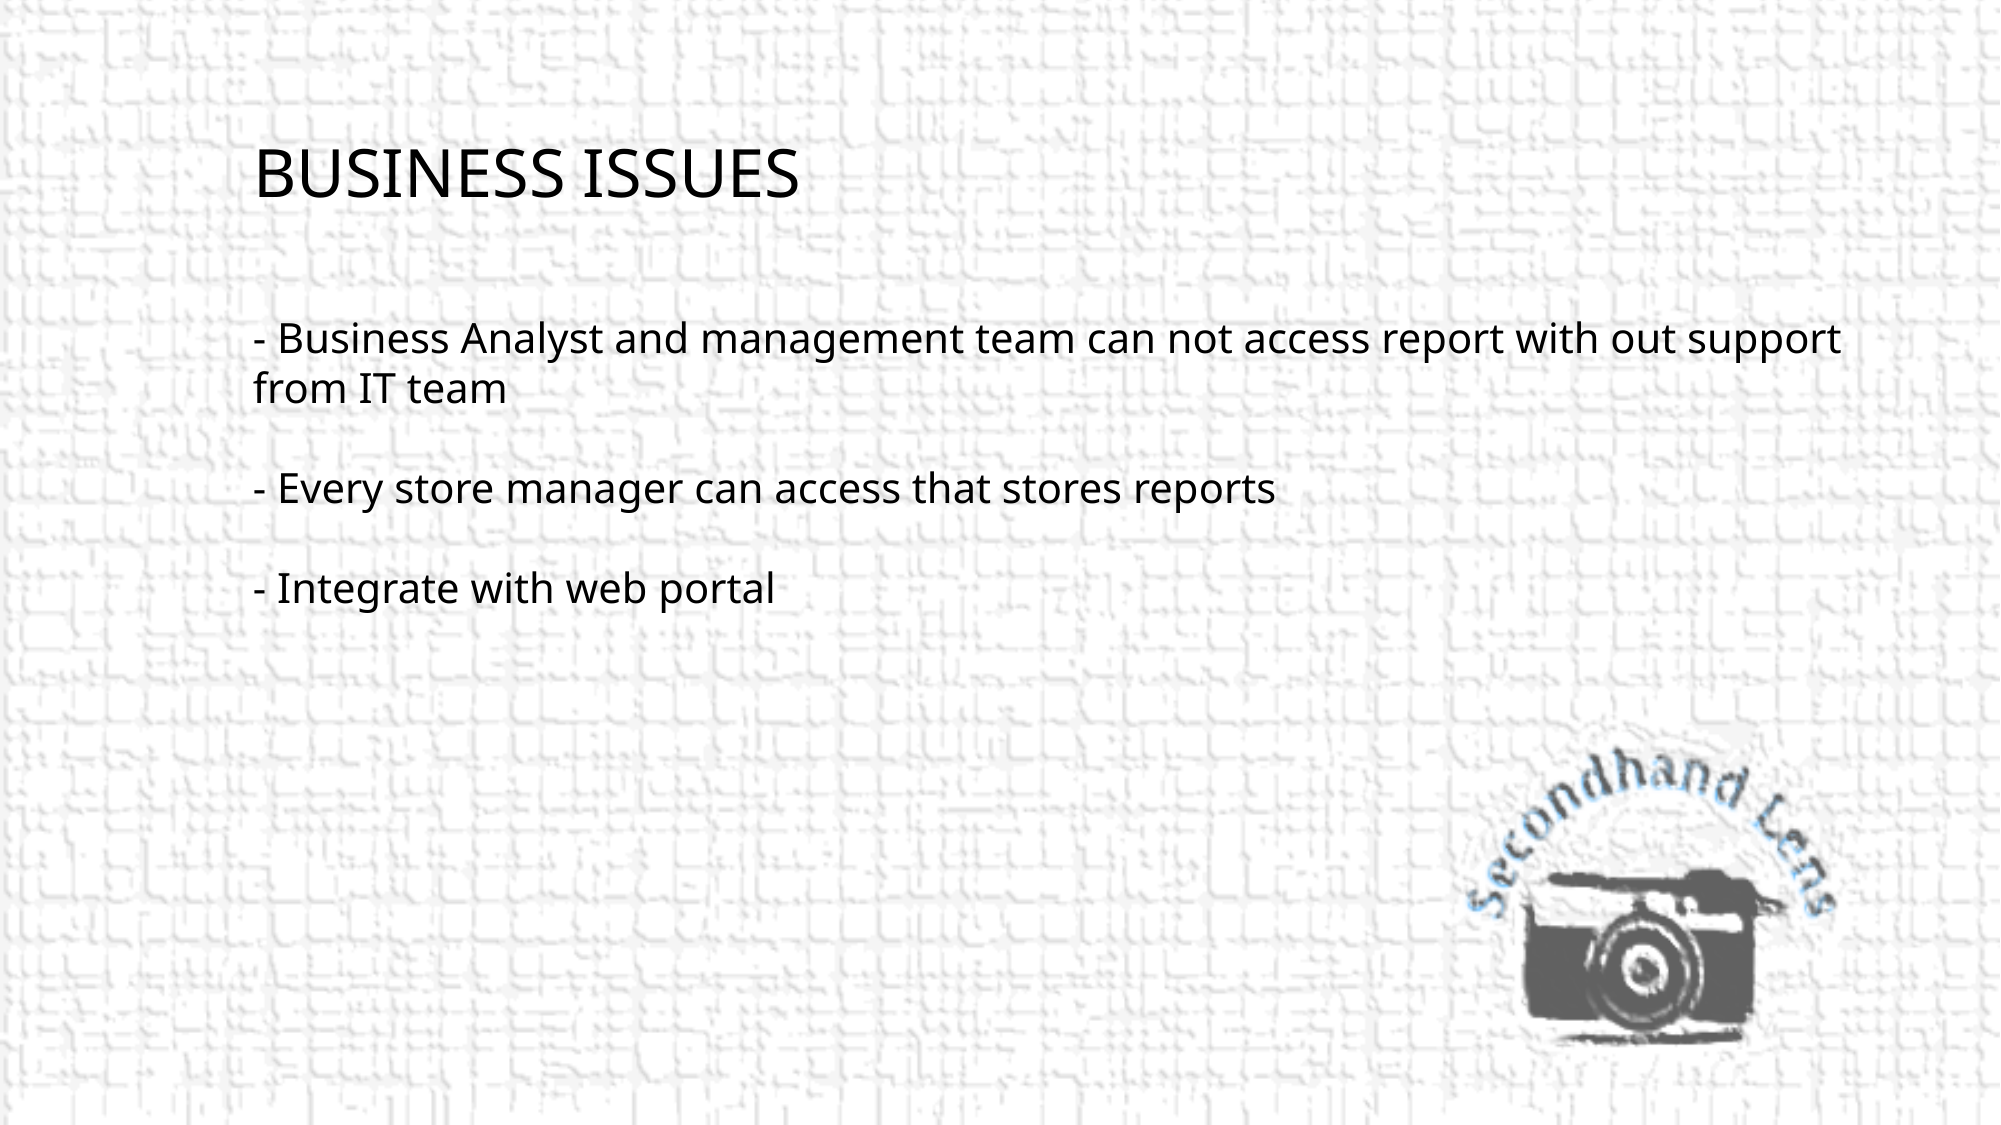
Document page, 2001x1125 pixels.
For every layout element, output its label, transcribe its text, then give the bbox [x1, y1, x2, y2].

text_box - Business Analyst and management team can not access report with out support from IT team - Every store manager can access that stores reports - Integrate with web portal [238, 304, 1890, 719]
title Business issues [238, 131, 1814, 304]
